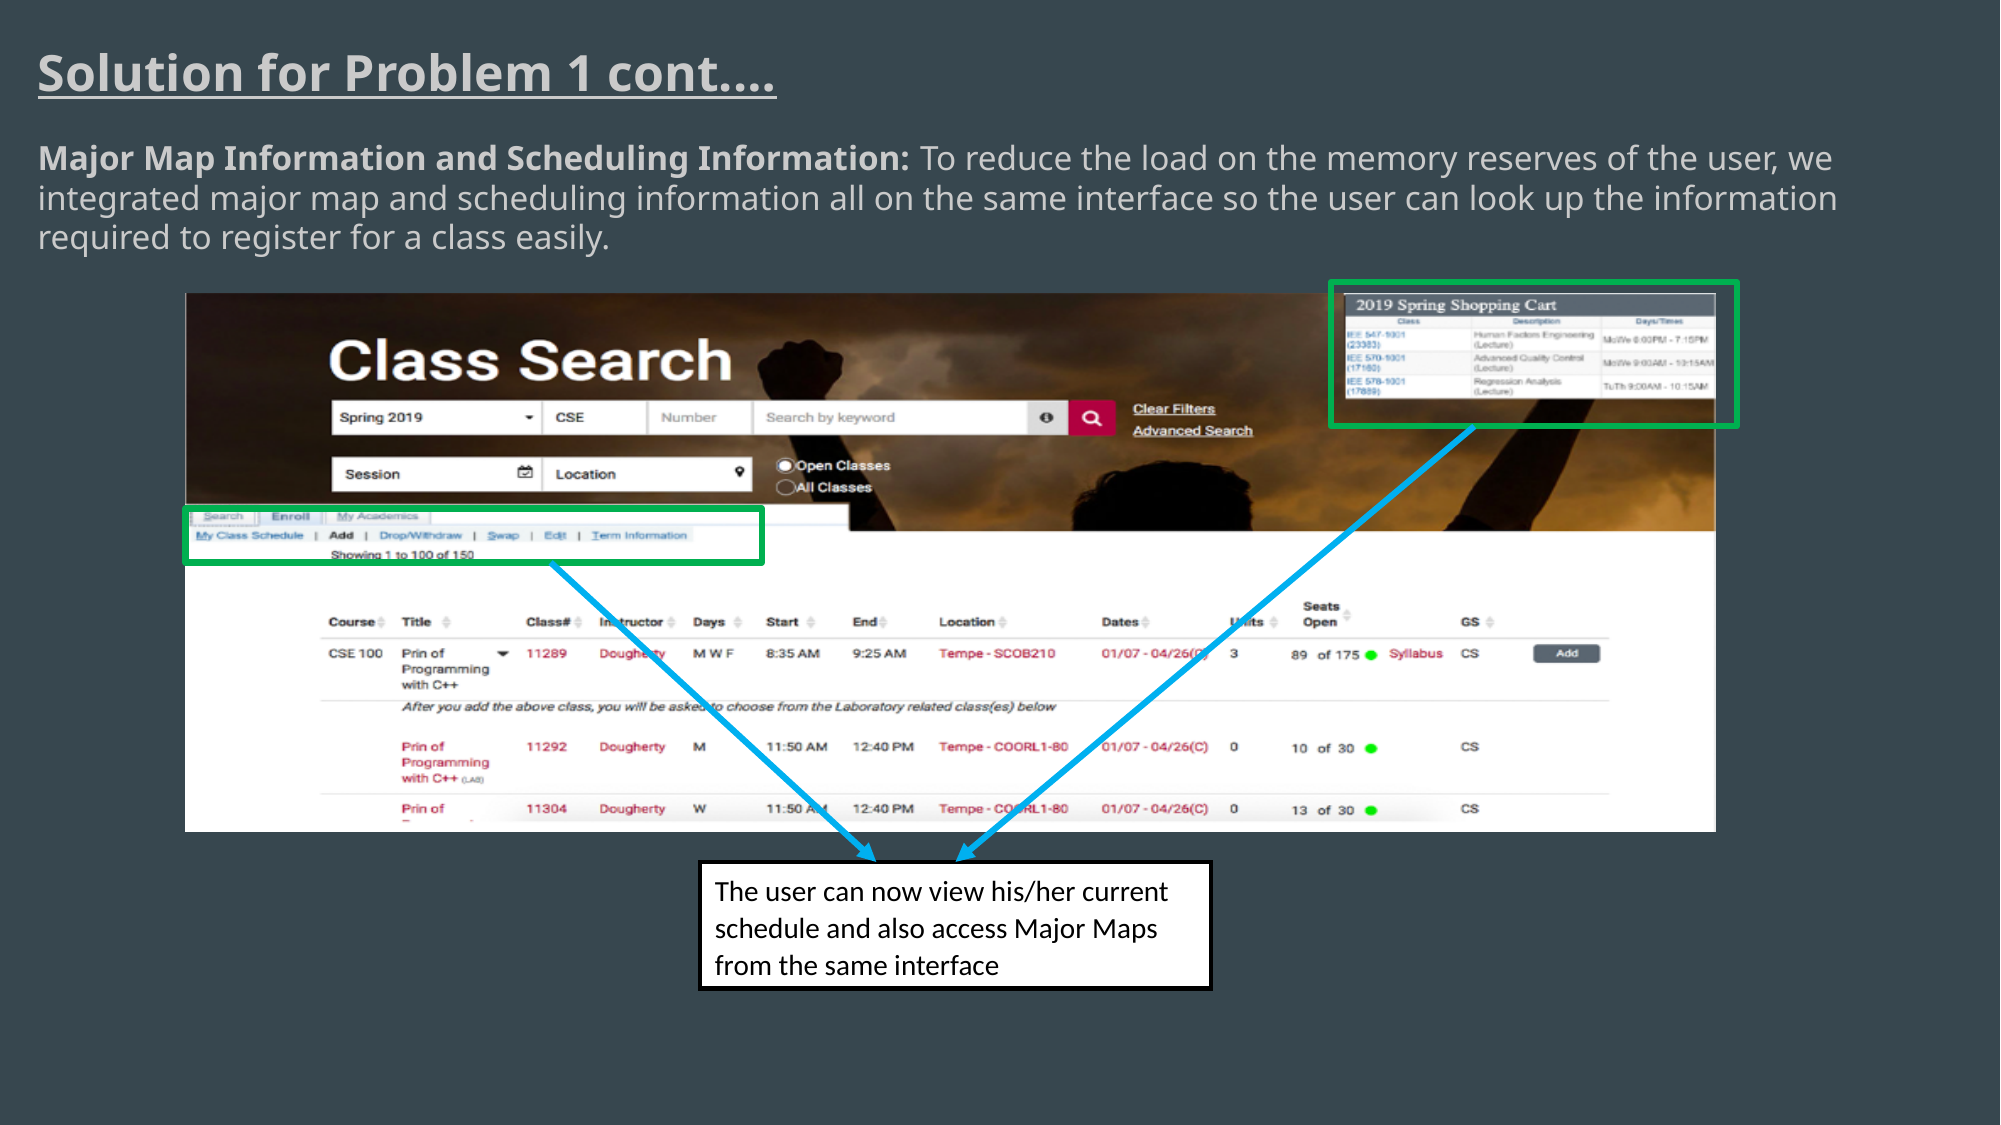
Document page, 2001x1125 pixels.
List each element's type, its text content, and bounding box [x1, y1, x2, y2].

picture [185, 293, 1716, 832]
text_box The user can now view his/her current schedule and also access Major Maps from the same interface [699, 861, 1212, 989]
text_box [955, 425, 1475, 863]
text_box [550, 562, 877, 863]
list Solution for Problem 1 cont.… Major Map Information and Scheduling Information: To reduce the load on the memory reserves of the user, we integrated major map and scheduling information all on the same interface so the user can look up the information required to register for a class easily. [17, 21, 1948, 1082]
text_box [1330, 282, 1737, 427]
